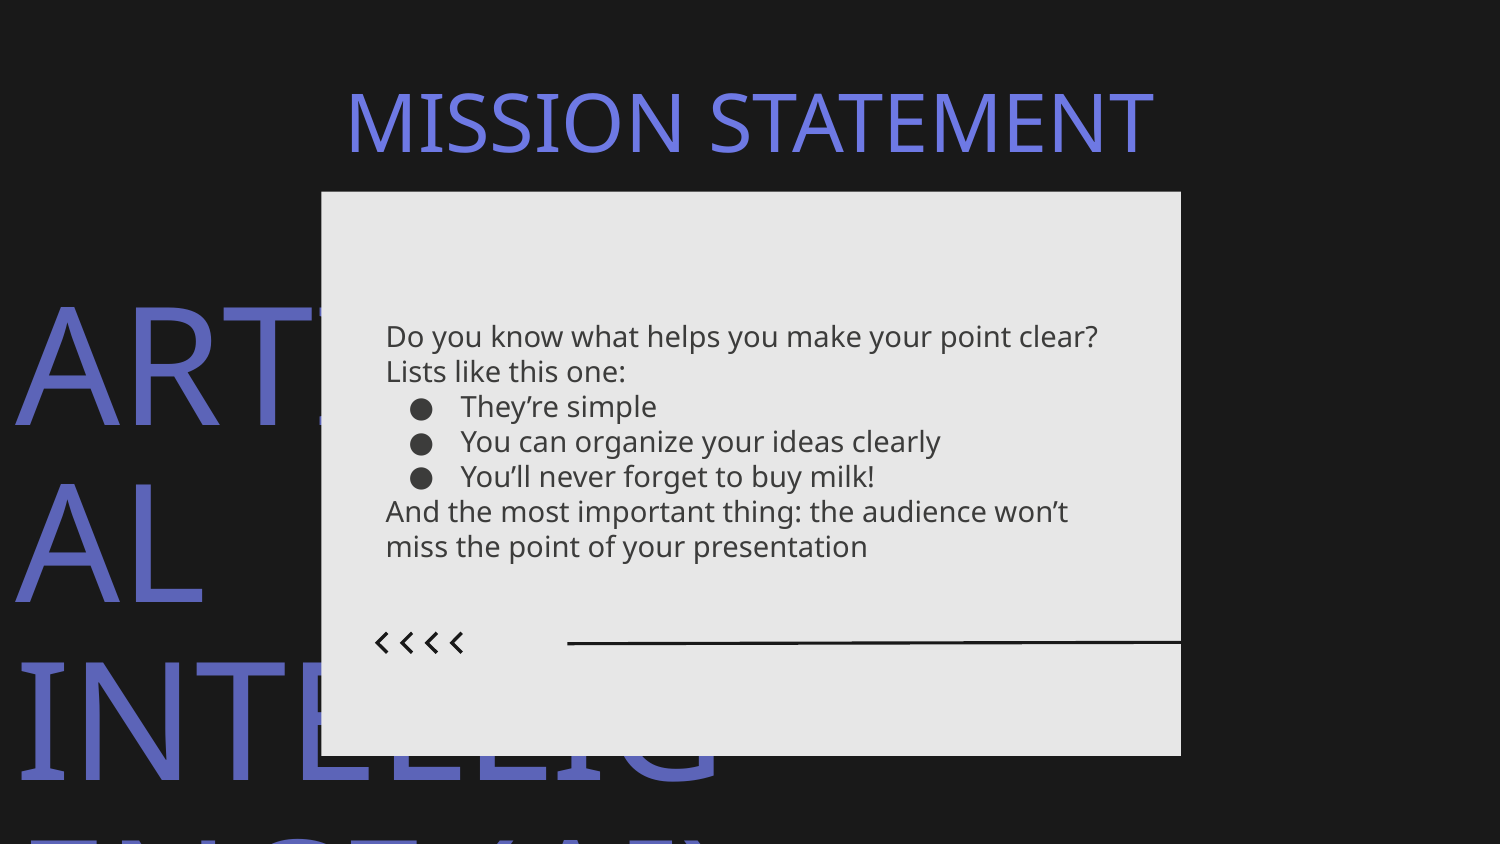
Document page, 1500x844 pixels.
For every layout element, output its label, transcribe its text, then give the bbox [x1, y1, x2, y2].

subtitle Do you know what helps you make your point clear? Lists like this one: They’re simple You can organize your ideas clearly You’ll never forget to buy milk! And the most important thing: the audience won’t miss the point of your presentation [370, 303, 1130, 594]
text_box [374, 631, 464, 655]
text_box [321, 191, 1181, 756]
title MISSION STATEMENT [118, 72, 1382, 167]
